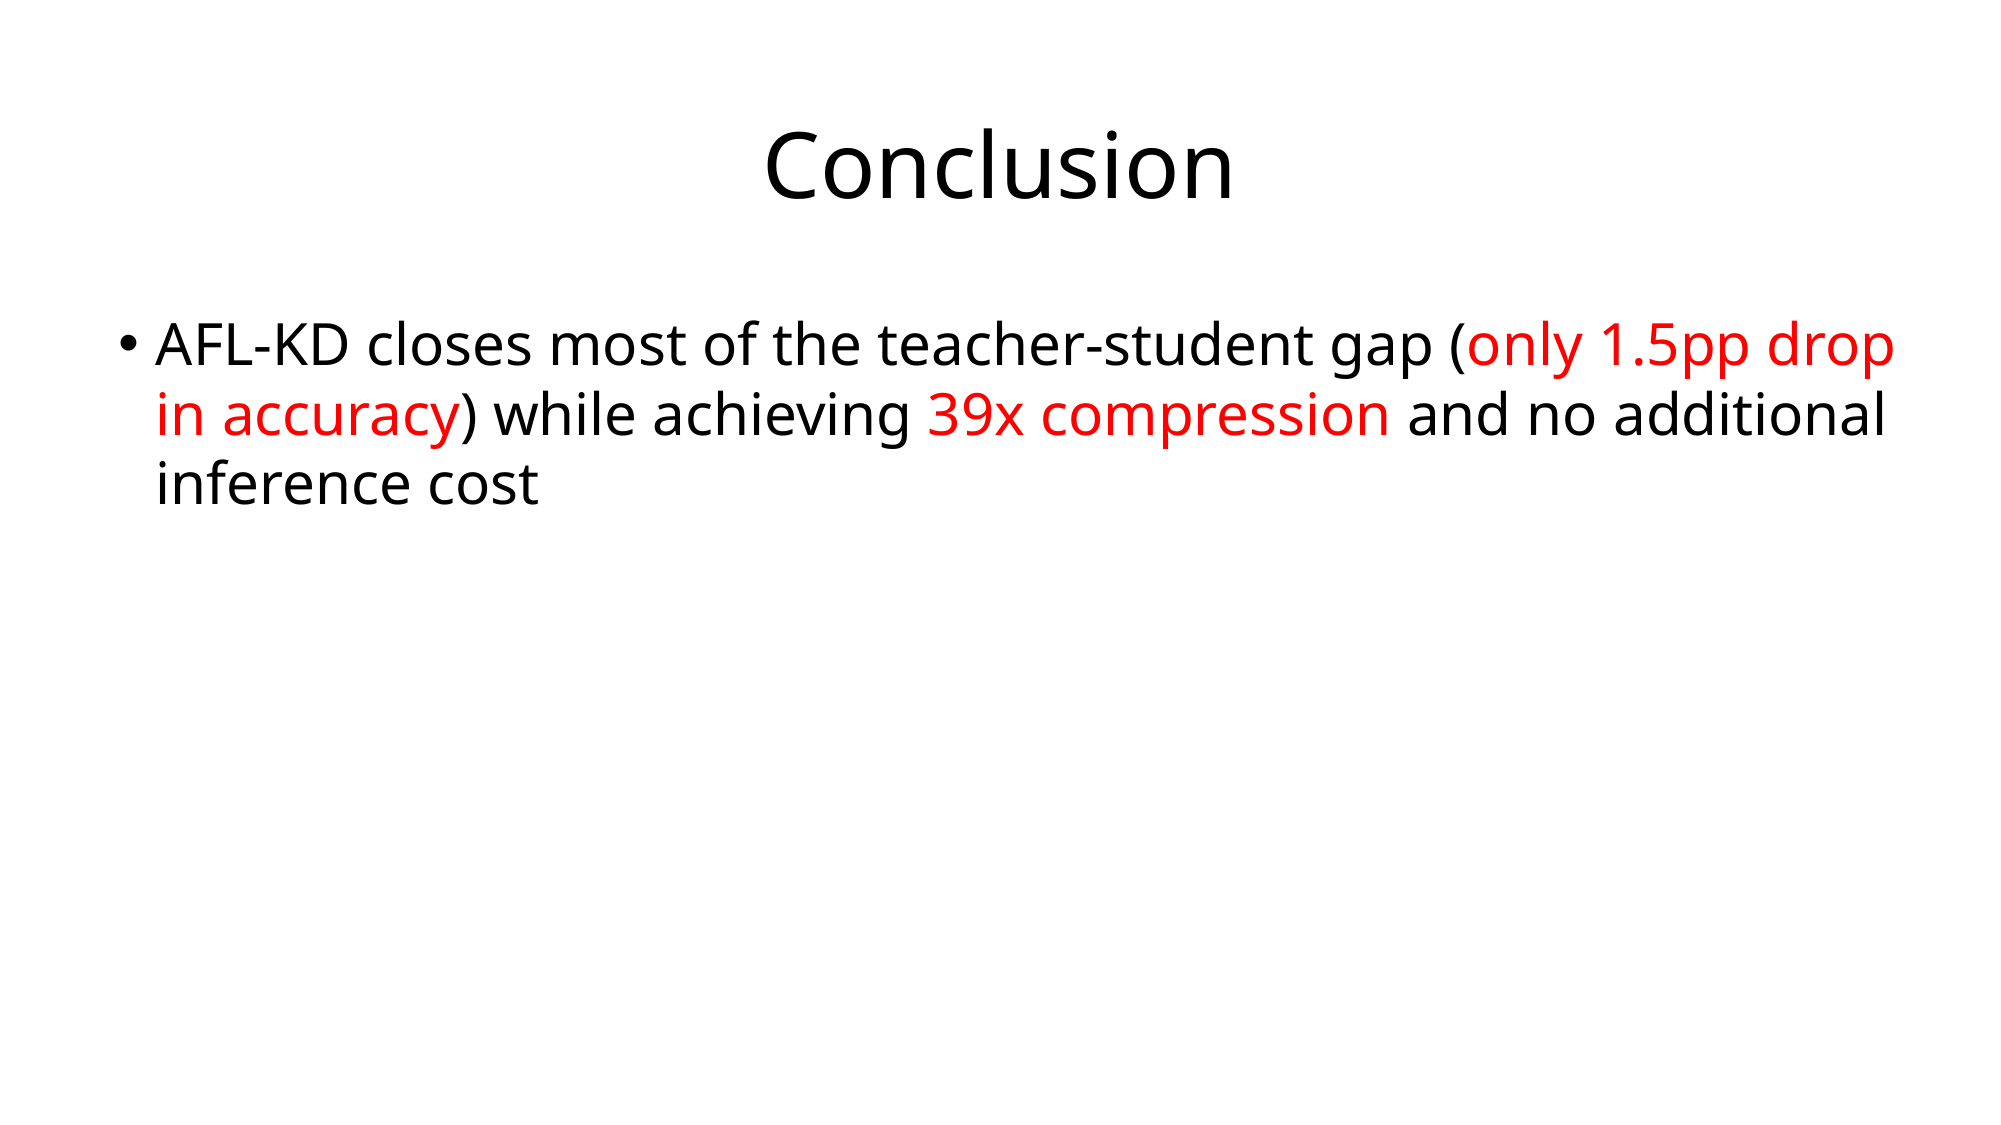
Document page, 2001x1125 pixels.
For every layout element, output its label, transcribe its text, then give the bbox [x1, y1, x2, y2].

list AFL-KD closes most of the teacher-student gap (only 1.5pp drop in accuracy) while achieving 39x compression and no additional inference cost [103, 299, 1964, 1014]
title Conclusion [137, 59, 1863, 278]
